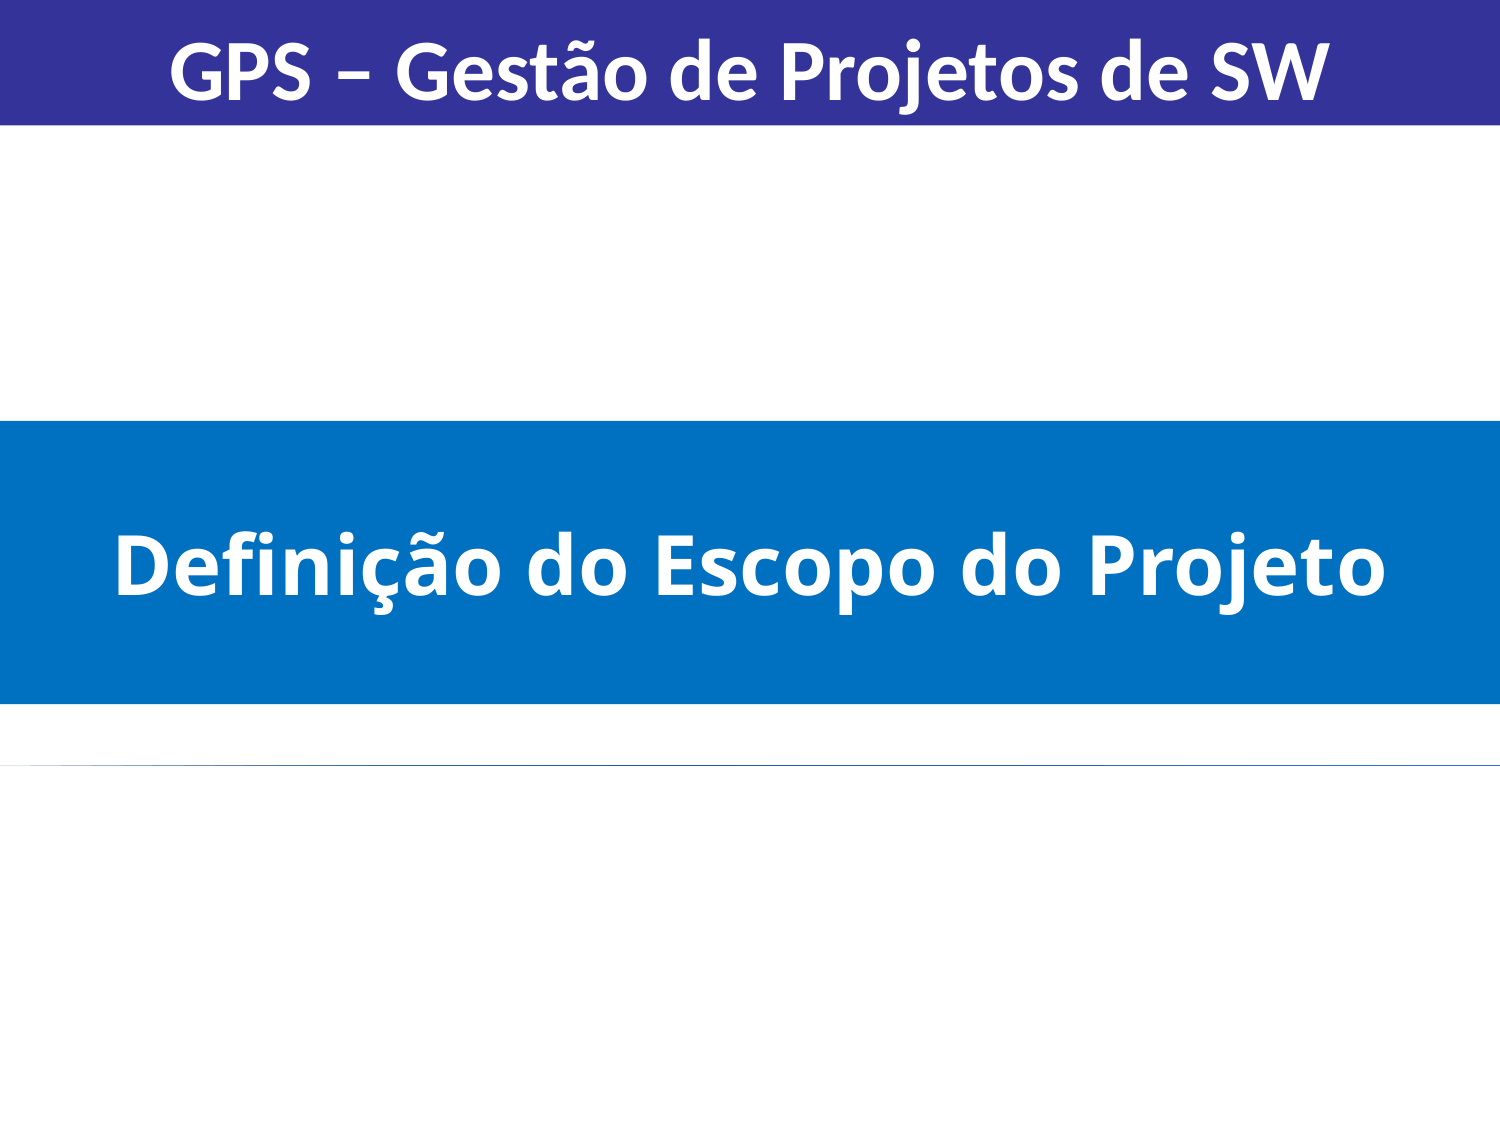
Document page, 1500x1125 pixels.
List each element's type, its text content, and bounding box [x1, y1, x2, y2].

title Definição do Escopo do Projeto [0, 420, 1500, 705]
text_box GPS – Gestão de Projetos de SW [0, 0, 1500, 126]
